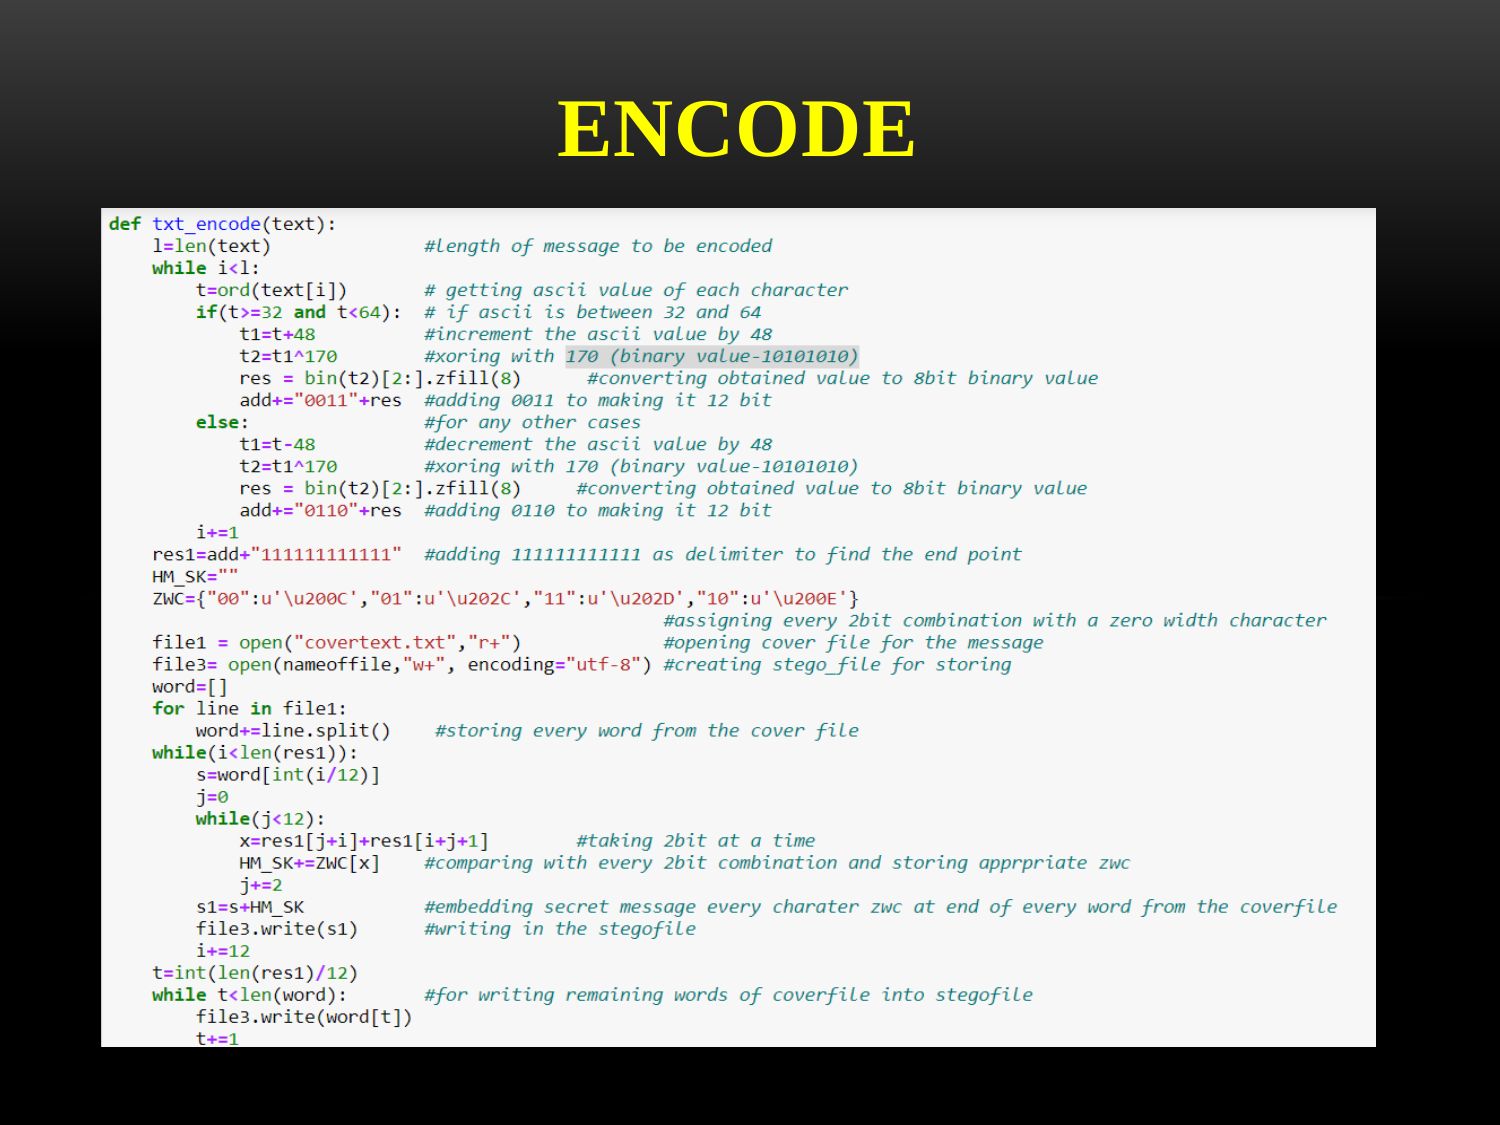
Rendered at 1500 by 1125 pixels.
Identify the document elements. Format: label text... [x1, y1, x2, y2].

title ENCODE [100, 54, 1376, 181]
picture [0, 0, 1500, 1047]
